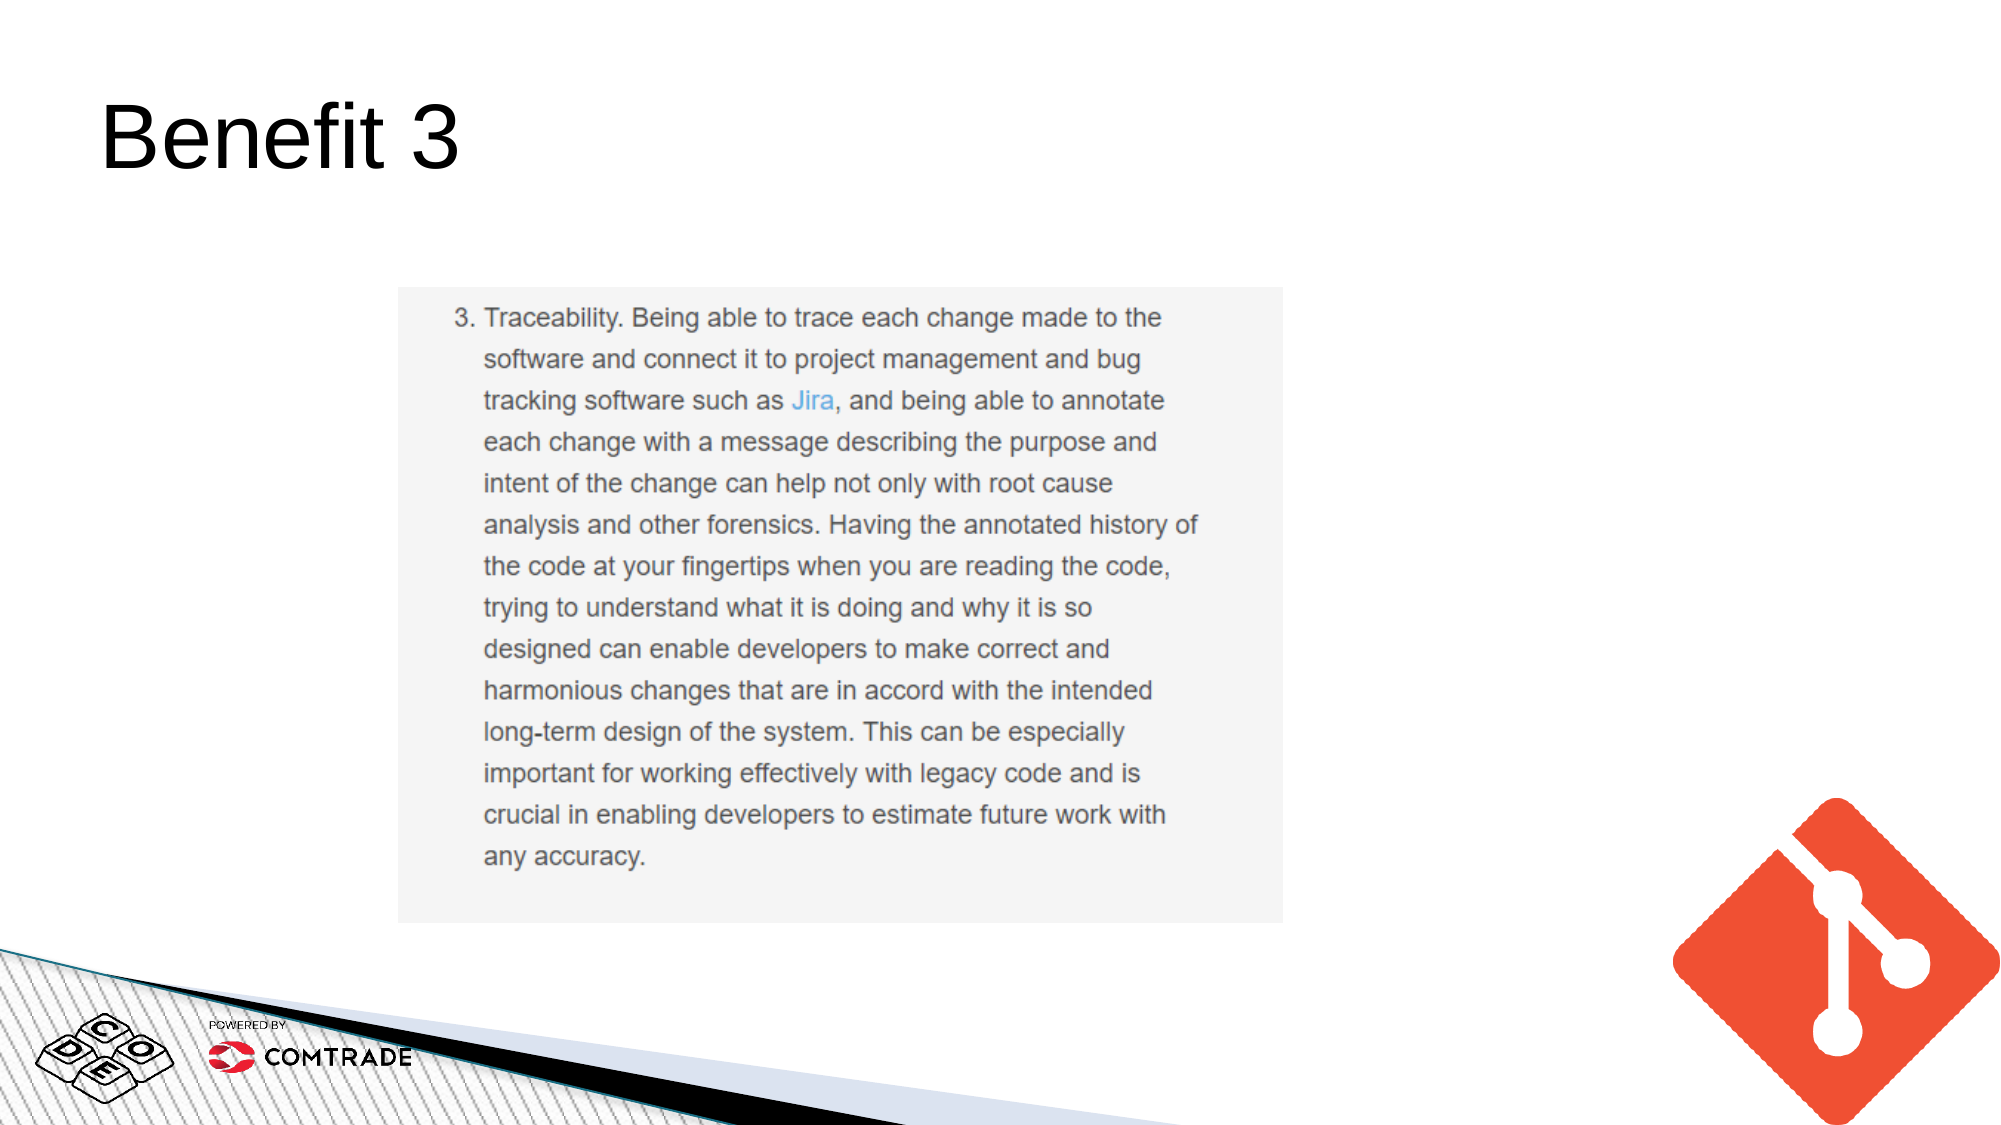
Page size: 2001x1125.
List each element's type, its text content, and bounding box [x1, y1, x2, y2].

title Benefit 3 [99, 44, 1900, 233]
picture [1673, 798, 2000, 1125]
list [398, 287, 1283, 924]
picture [0, 952, 724, 1125]
